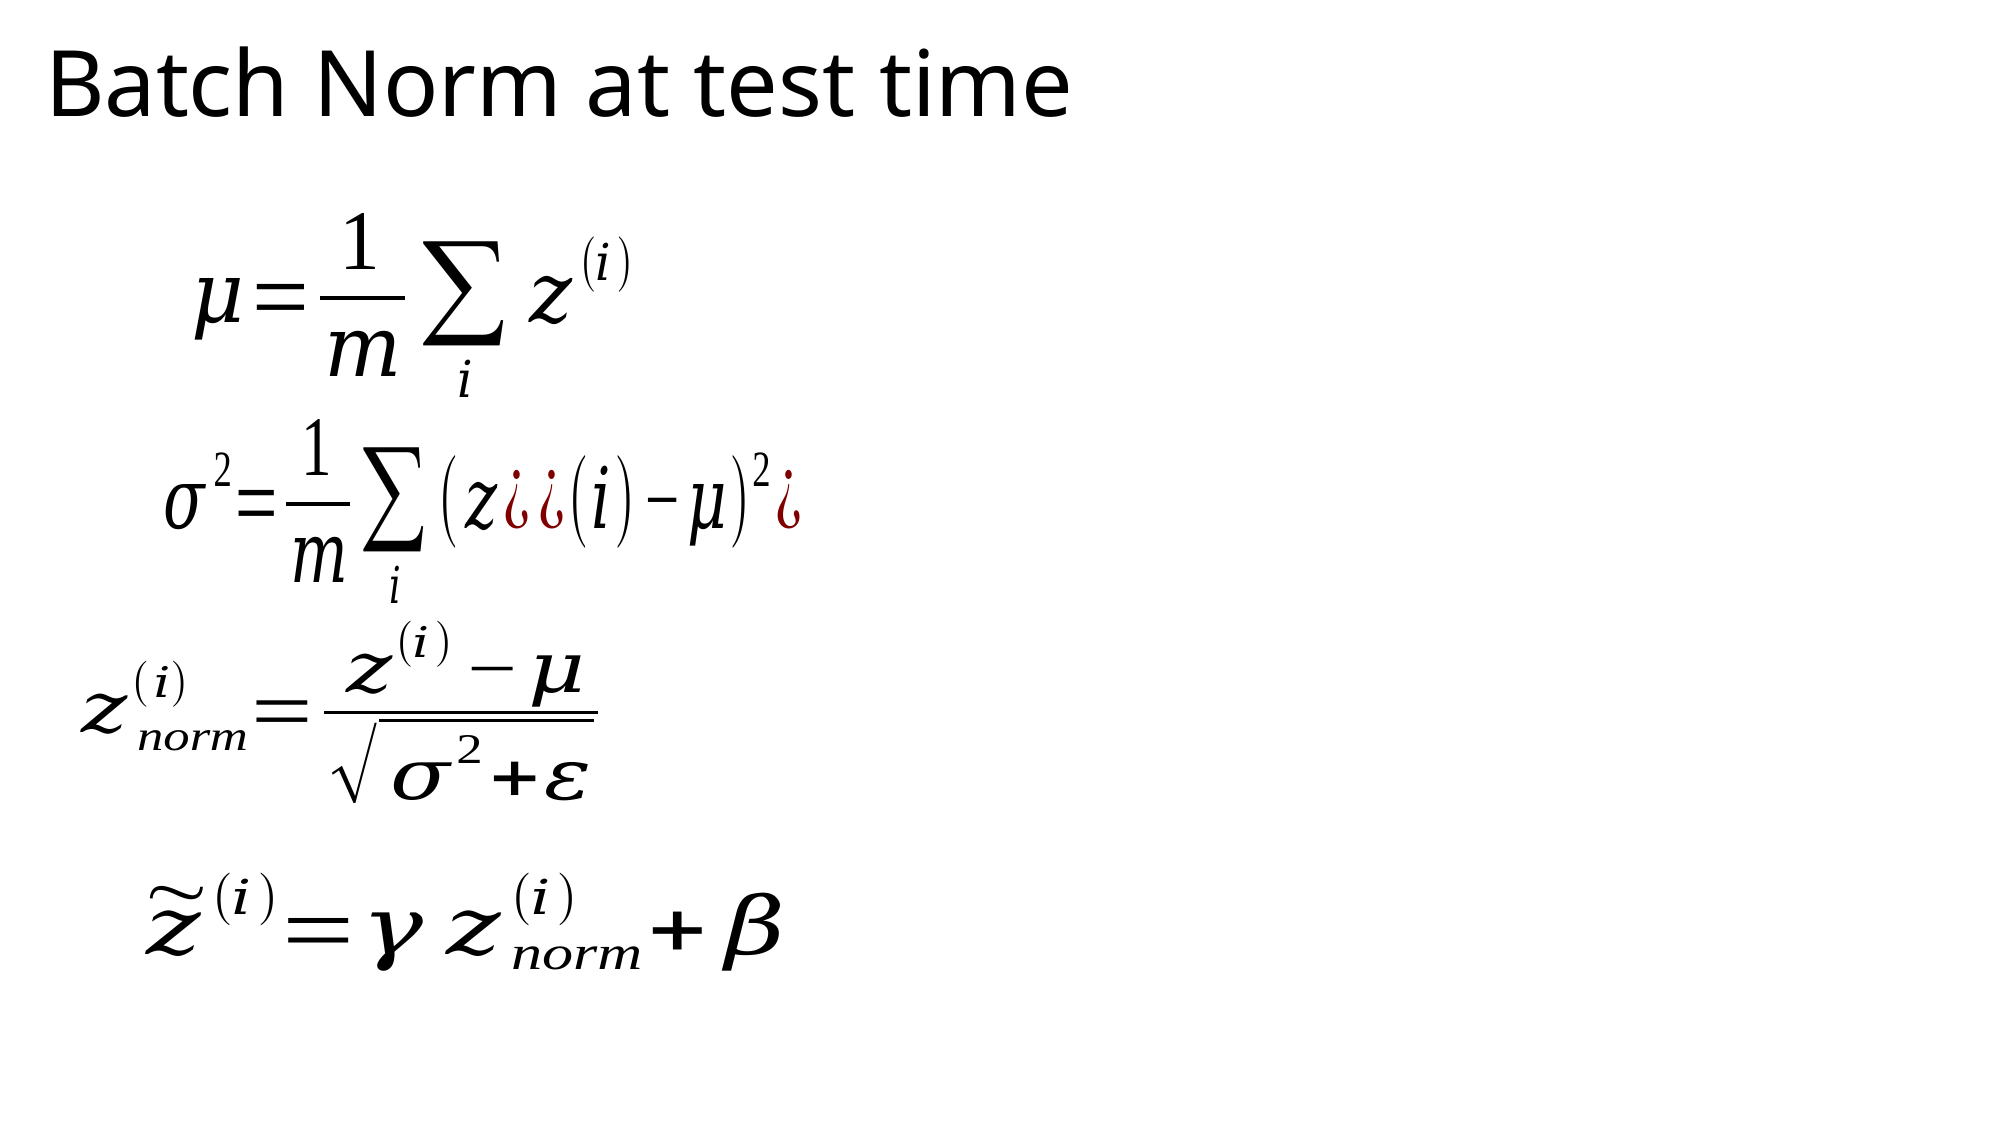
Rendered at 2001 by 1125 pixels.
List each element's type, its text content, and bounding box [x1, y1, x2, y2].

title Batch Norm at test time [30, 29, 1755, 248]
